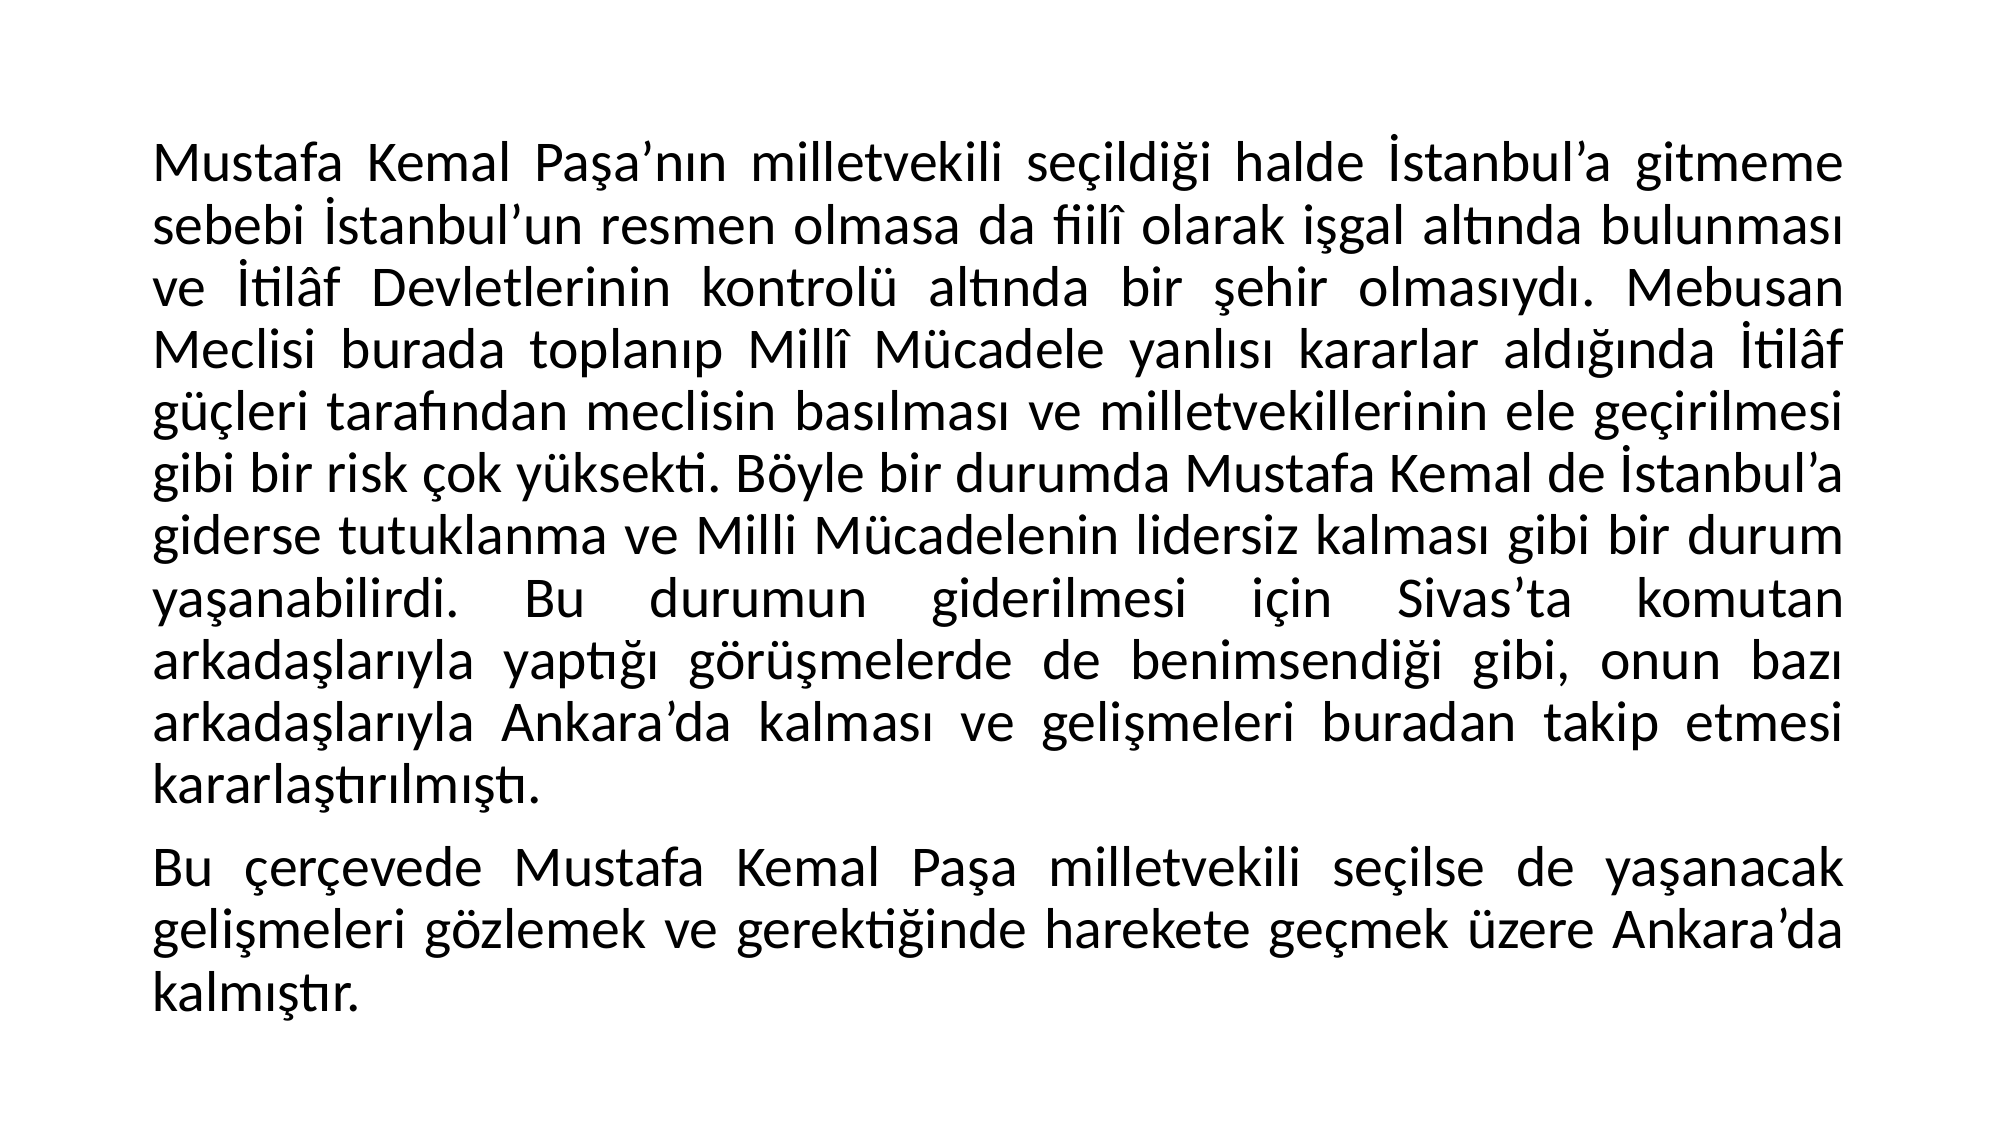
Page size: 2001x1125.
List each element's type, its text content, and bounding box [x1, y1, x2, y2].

list Mustafa Kemal Paşa’nın milletvekili seçildiği halde İstanbul’a gitmeme sebebi İstanbul’un resmen olmasa da fiilî olarak işgal altında bulunması ve İtilâf Devletlerinin kontrolü altında bir şehir olmasıydı. Mebusan Meclisi burada toplanıp Millî Mücadele yanlısı kararlar aldığında İtilâf güçleri tarafından meclisin basılması ve milletvekillerinin ele geçirilmesi gibi bir risk çok yüksekti. Böyle bir durumda Mustafa Kemal de İstanbul’a giderse tutuklanma ve Milli Mücadelenin lidersiz kalması gibi bir durum yaşanabilirdi. Bu durumun giderilmesi için Sivas’ta komutan arkadaşlarıyla yaptığı görüşmelerde de benimsendiği gibi, onun bazı arkadaşlarıyla Ankara’da kalması ve gelişmeleri buradan takip etmesi kararlaştırılmıştı. Bu çerçevede Mustafa Kemal Paşa milletvekili seçilse de yaşanacak gelişmeleri gözlemek ve gerektiğinde harekete geçmek üzere Ankara’da kalmıştır. [137, 124, 1863, 1040]
